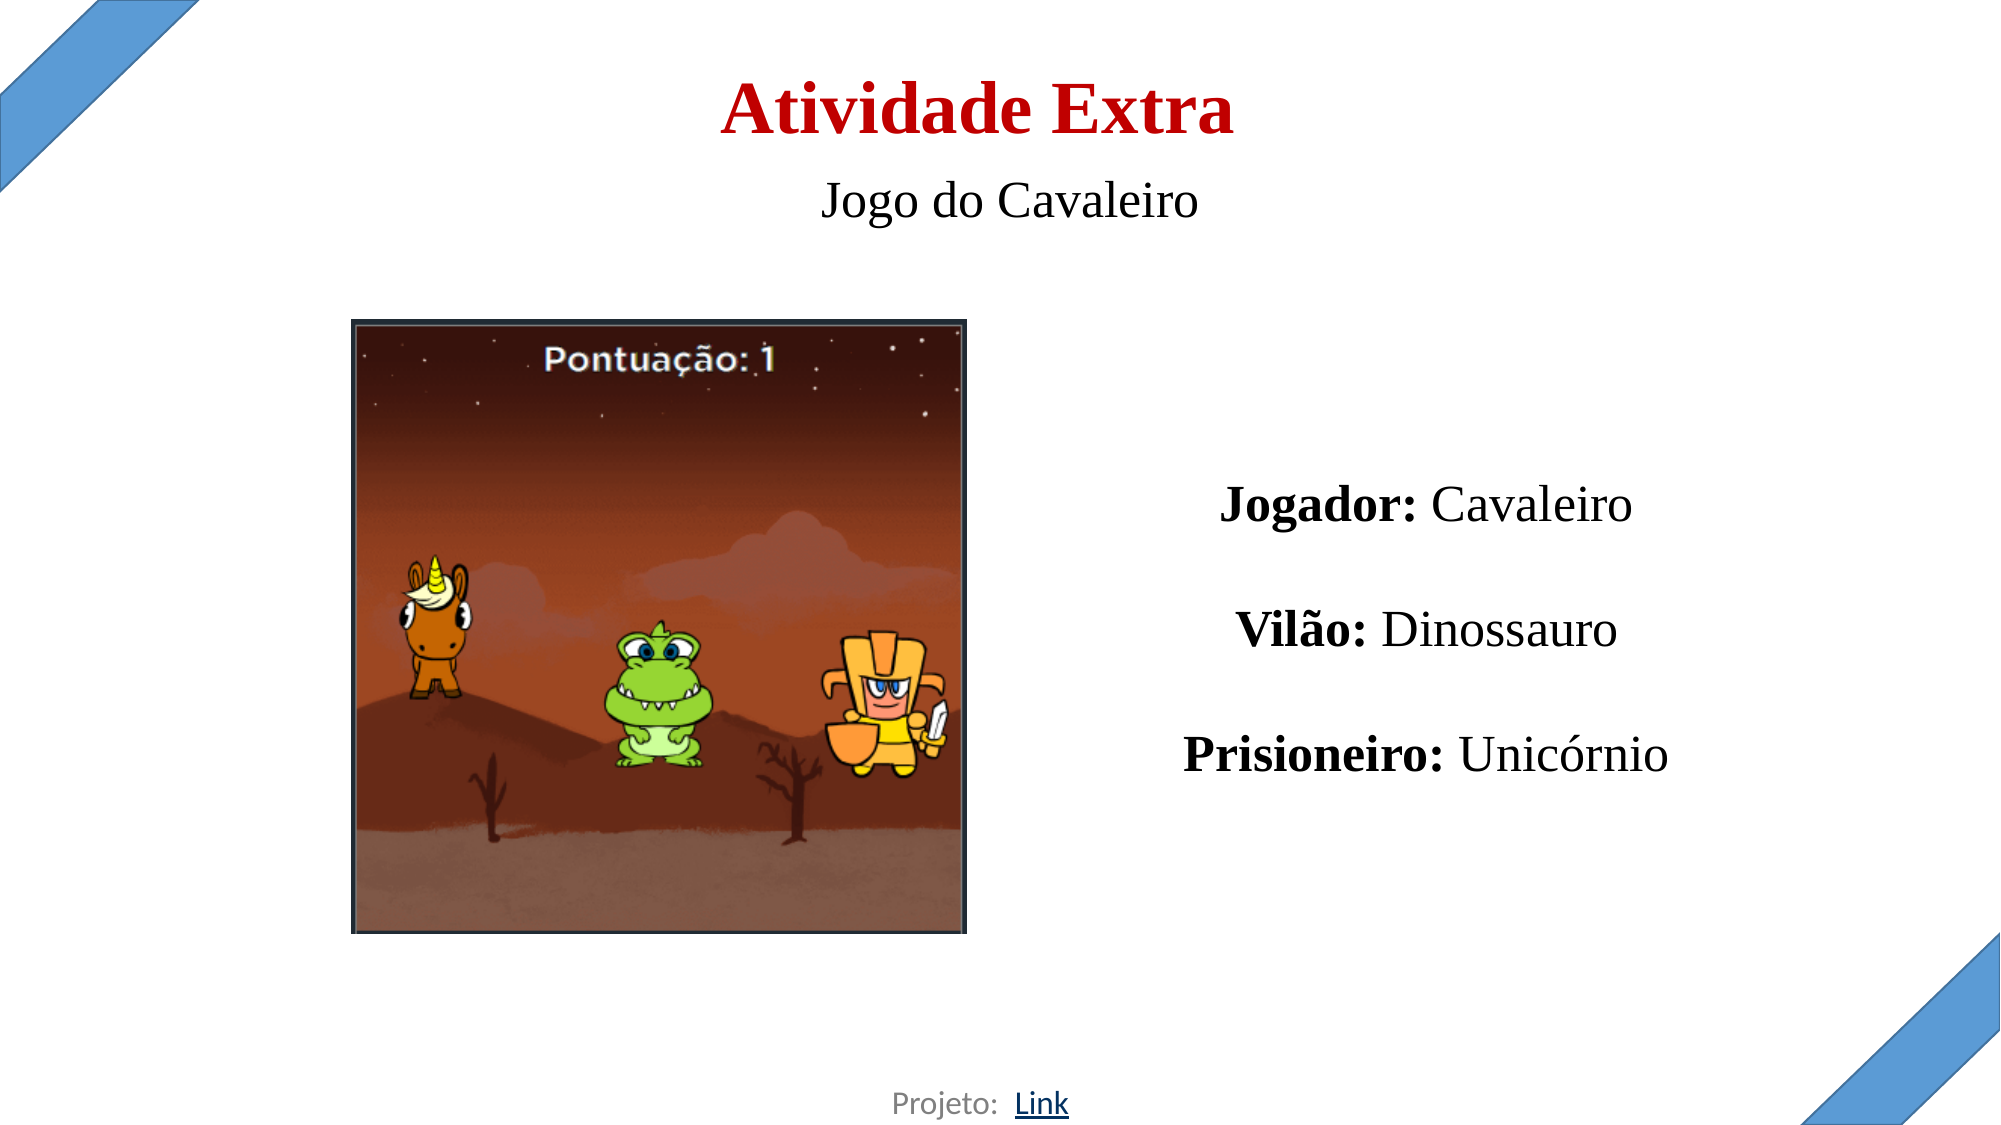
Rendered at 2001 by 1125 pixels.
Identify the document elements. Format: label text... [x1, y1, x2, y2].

text_box Jogador: Cavaleiro Vilão: Dinossauro Prisioneiro: Unicórnio [1106, 399, 1747, 789]
text_box Jogo do Cavaleiro [299, 157, 1722, 236]
text_box Atividade Extra [391, 51, 1565, 157]
picture [351, 319, 967, 934]
text_box Link [1020, 1073, 1213, 1125]
text_box Projeto: [877, 1073, 1020, 1125]
text_box [0, 0, 200, 193]
text_box [1800, 932, 2000, 1125]
